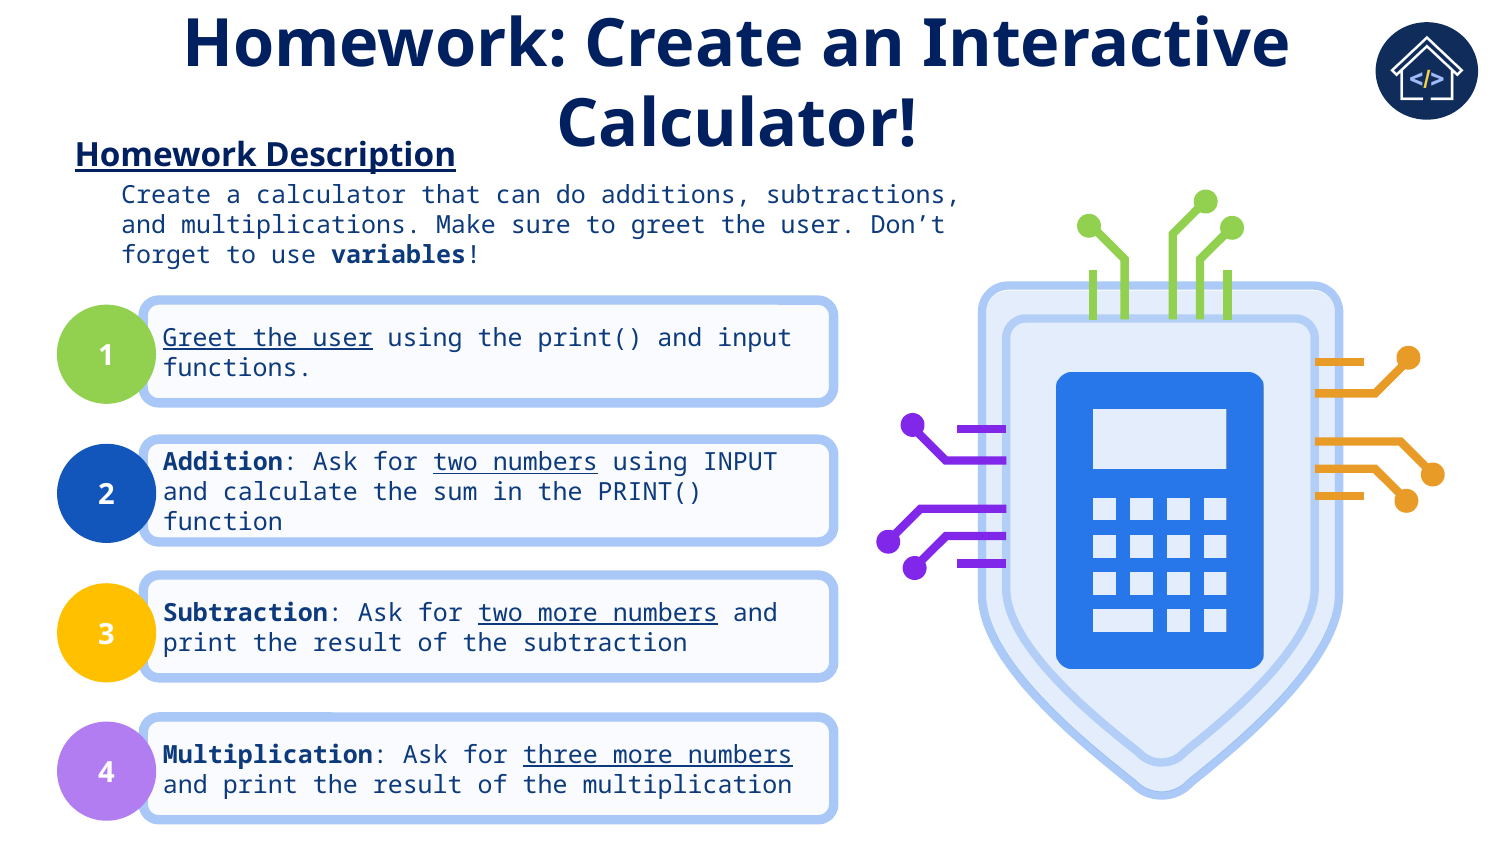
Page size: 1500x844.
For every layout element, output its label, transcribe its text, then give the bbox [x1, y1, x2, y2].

text_box Subtraction: Ask for two more numbers and print the result of the subtraction [143, 574, 834, 678]
text_box Create a calculator that can do additions, subtractions, and multiplications. Make sure to greet the user. Don’t forget to use variables! [106, 170, 990, 276]
text_box 4 [57, 721, 157, 821]
text_box Greet the user using the print() and input functions. [143, 300, 834, 403]
text_box Homework Description [0, 122, 941, 184]
text_box Multiplication: Ask for three more numbers and print the result of the multiplication [143, 716, 834, 820]
picture [1381, 22, 1479, 120]
text_box 1 [56, 304, 157, 404]
text_box Addition: Ask for two numbers using INPUT and calculate the sum in the PRINT() function [143, 439, 834, 543]
title Homework: Create an Interactive Calculator! [61, 49, 1412, 111]
picture [981, 342, 1337, 698]
text_box 2 [57, 443, 157, 543]
text_box 3 [57, 583, 157, 683]
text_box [867, 189, 1445, 800]
